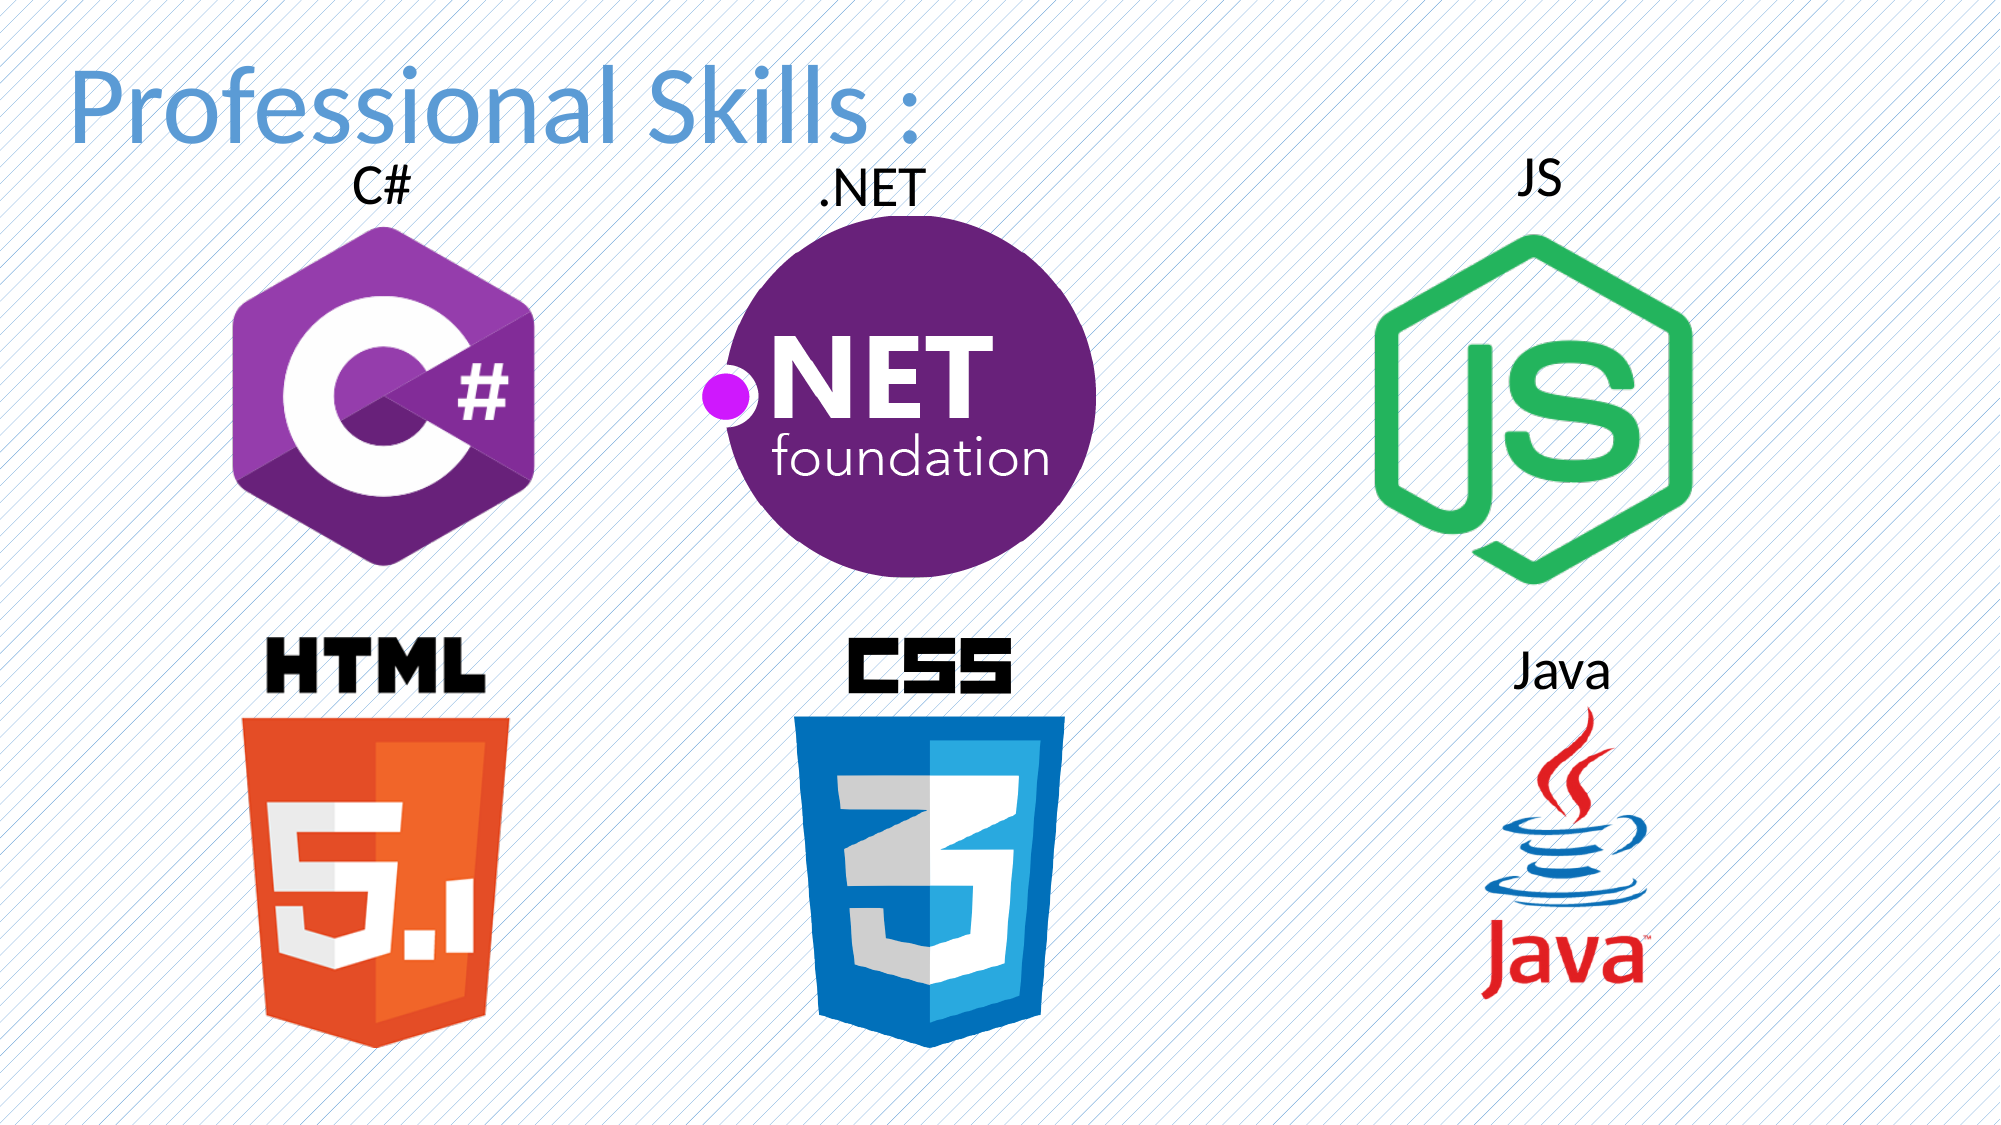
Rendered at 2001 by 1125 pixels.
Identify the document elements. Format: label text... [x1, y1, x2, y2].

picture [1219, 103, 1848, 1025]
picture [794, 637, 1065, 1048]
text_box .NET [776, 141, 1161, 226]
picture [52, 110, 699, 1048]
text_box Professional Skills : [52, 23, 942, 174]
picture [698, 216, 1099, 578]
